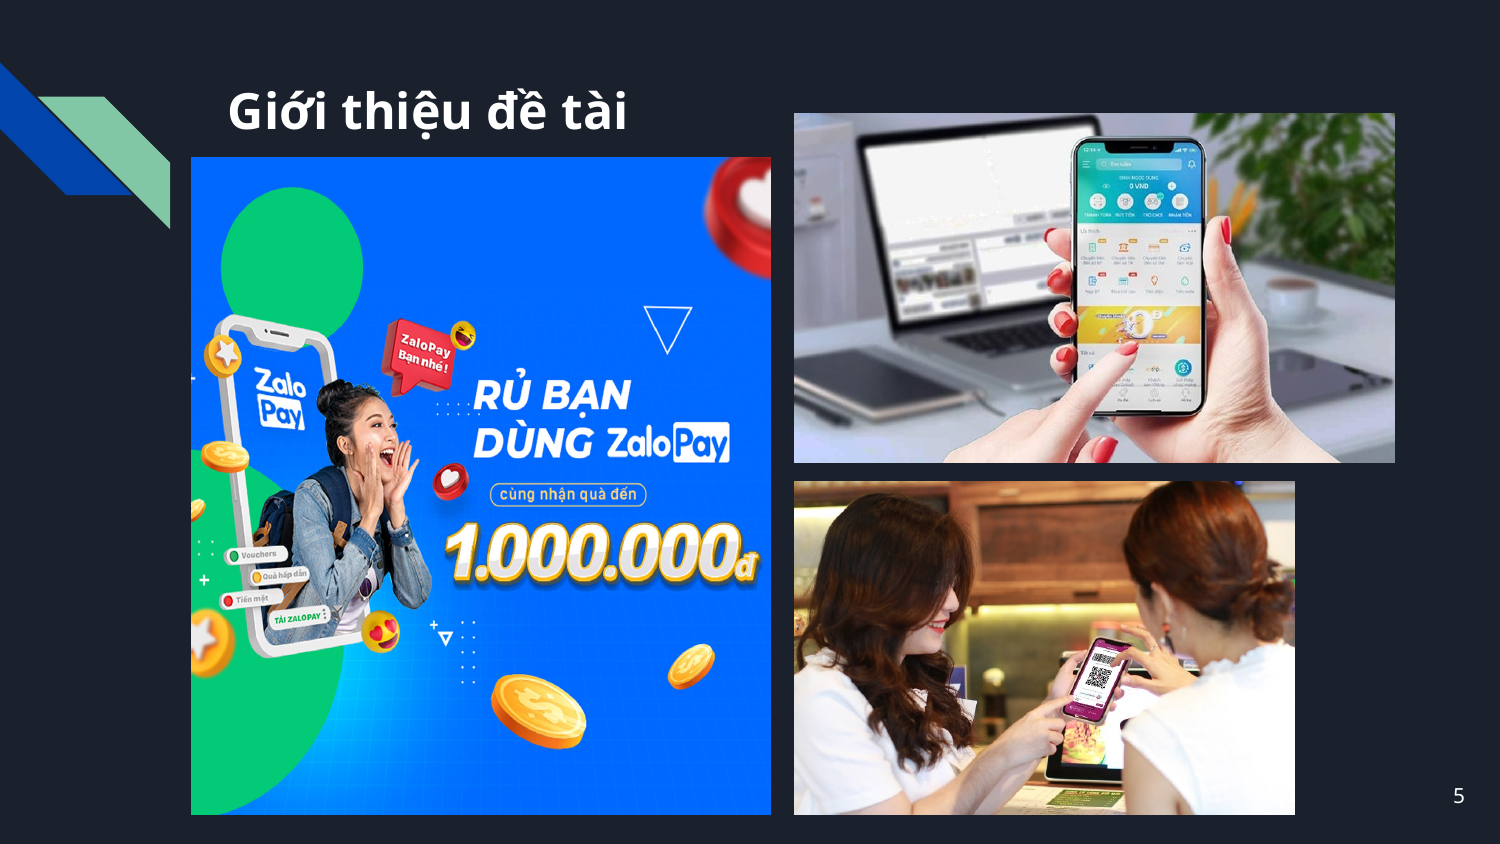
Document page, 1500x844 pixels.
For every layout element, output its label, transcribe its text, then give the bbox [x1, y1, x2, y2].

picture [794, 113, 1395, 464]
picture [191, 156, 771, 815]
picture [794, 481, 1295, 815]
slide_number ‹#› [1389, 764, 1480, 830]
title Giới thiệu đề tài [212, 64, 1368, 215]
